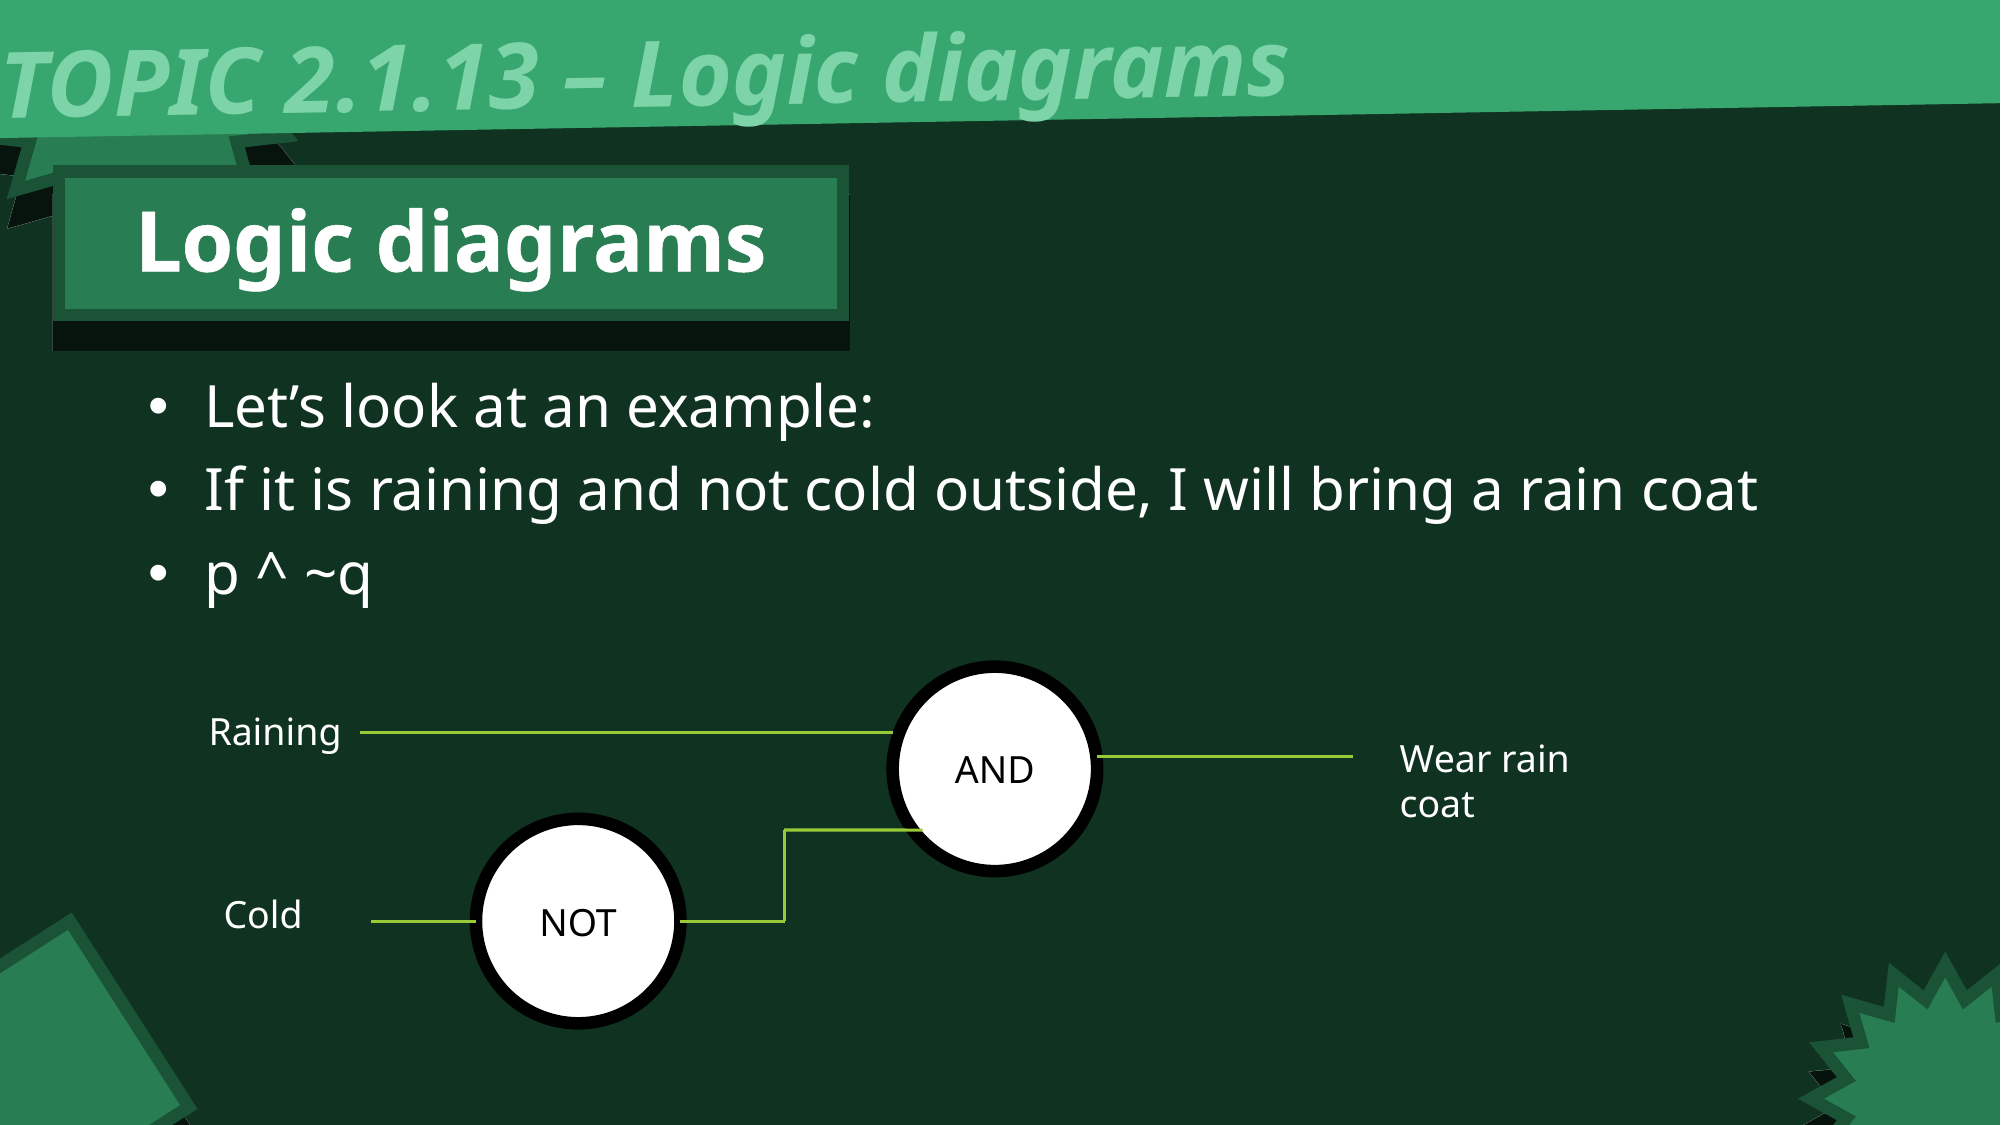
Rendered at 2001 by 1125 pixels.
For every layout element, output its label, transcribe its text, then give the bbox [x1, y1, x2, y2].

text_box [58, 170, 844, 399]
text_box Cold [208, 883, 491, 944]
text_box [1807, 961, 2000, 1125]
text_box AND [891, 665, 1099, 873]
text_box Wear rain coat [1384, 727, 1667, 833]
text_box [0, 0, 2000, 126]
subtitle Let’s look at an example: If it is raining and not cold outside, I will bring a rain coat p ^ ~q [133, 369, 1857, 1078]
text_box [0, 134, 290, 193]
text_box [0, 919, 192, 1125]
text_box Raining [193, 700, 476, 761]
text_box NOT [476, 817, 682, 1025]
